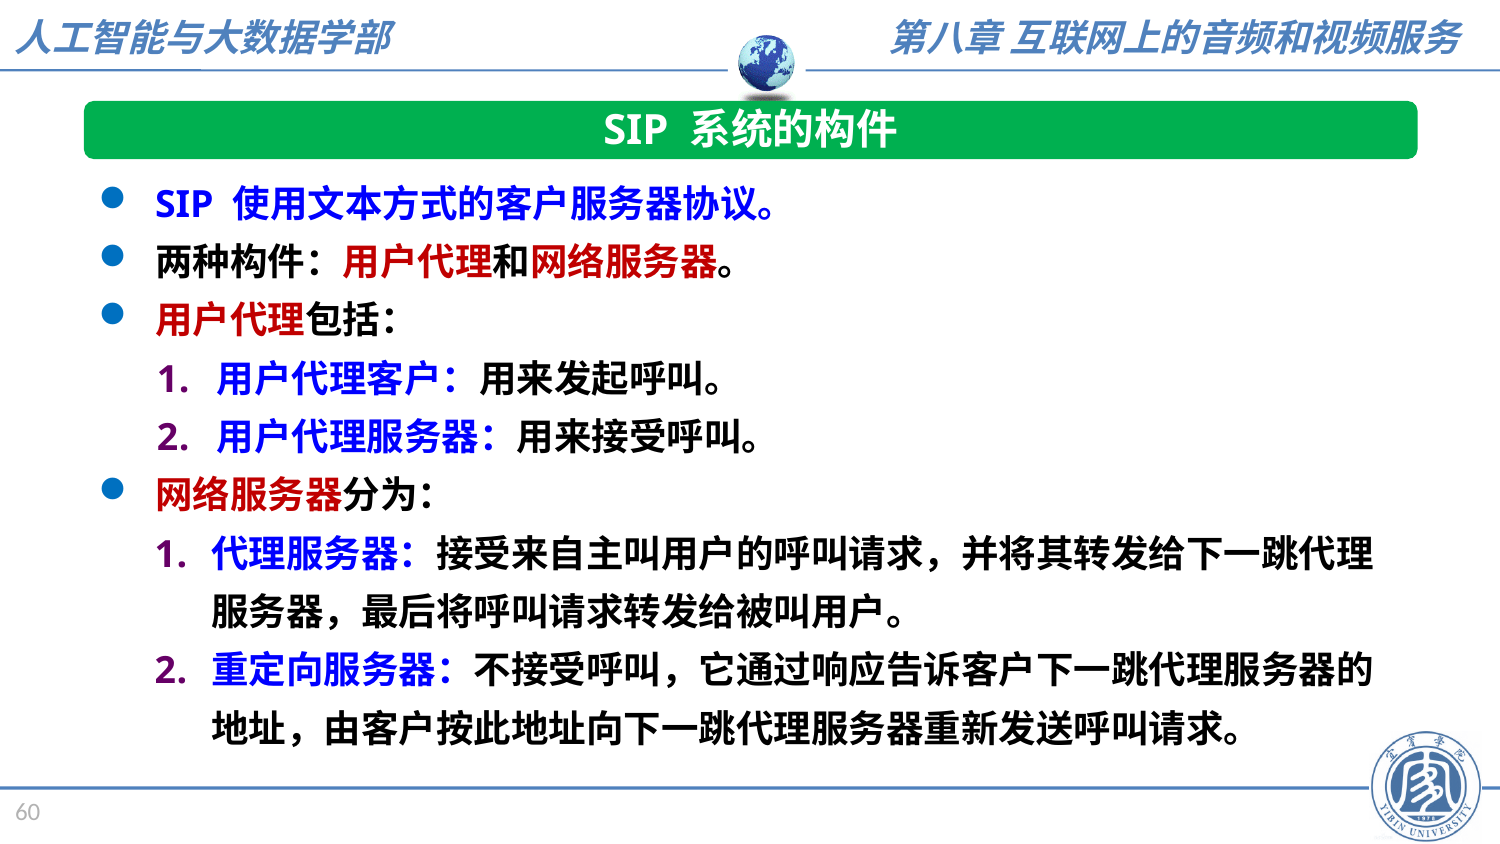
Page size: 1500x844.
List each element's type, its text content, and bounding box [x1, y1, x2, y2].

text_box [913, 100, 1418, 160]
text_box SIP 系统的构件 [588, 95, 913, 161]
picture [736, 33, 796, 95]
text_box [83, 100, 588, 160]
slide_number 60 [0, 787, 350, 833]
text_box SIP 使用文本方式的客户服务器协议。 两种构件：用户代理和网络服务器。 用户代理包括： 用户代理客户：用来发起呼叫。 用户代理服务器：用来接受呼叫。 网络服务器分为： 代理服务器：接受来自主叫用户的呼叫请求，并将其转发给下一跳代理服务器，最后将呼叫请求转发给被叫用户。 重定向服务器：不接受呼叫，它通过响应告诉客户下一跳代理服务器的地址，由客户按此地址向下一跳代理服务器重新发送呼叫请求。 [83, 159, 1418, 758]
